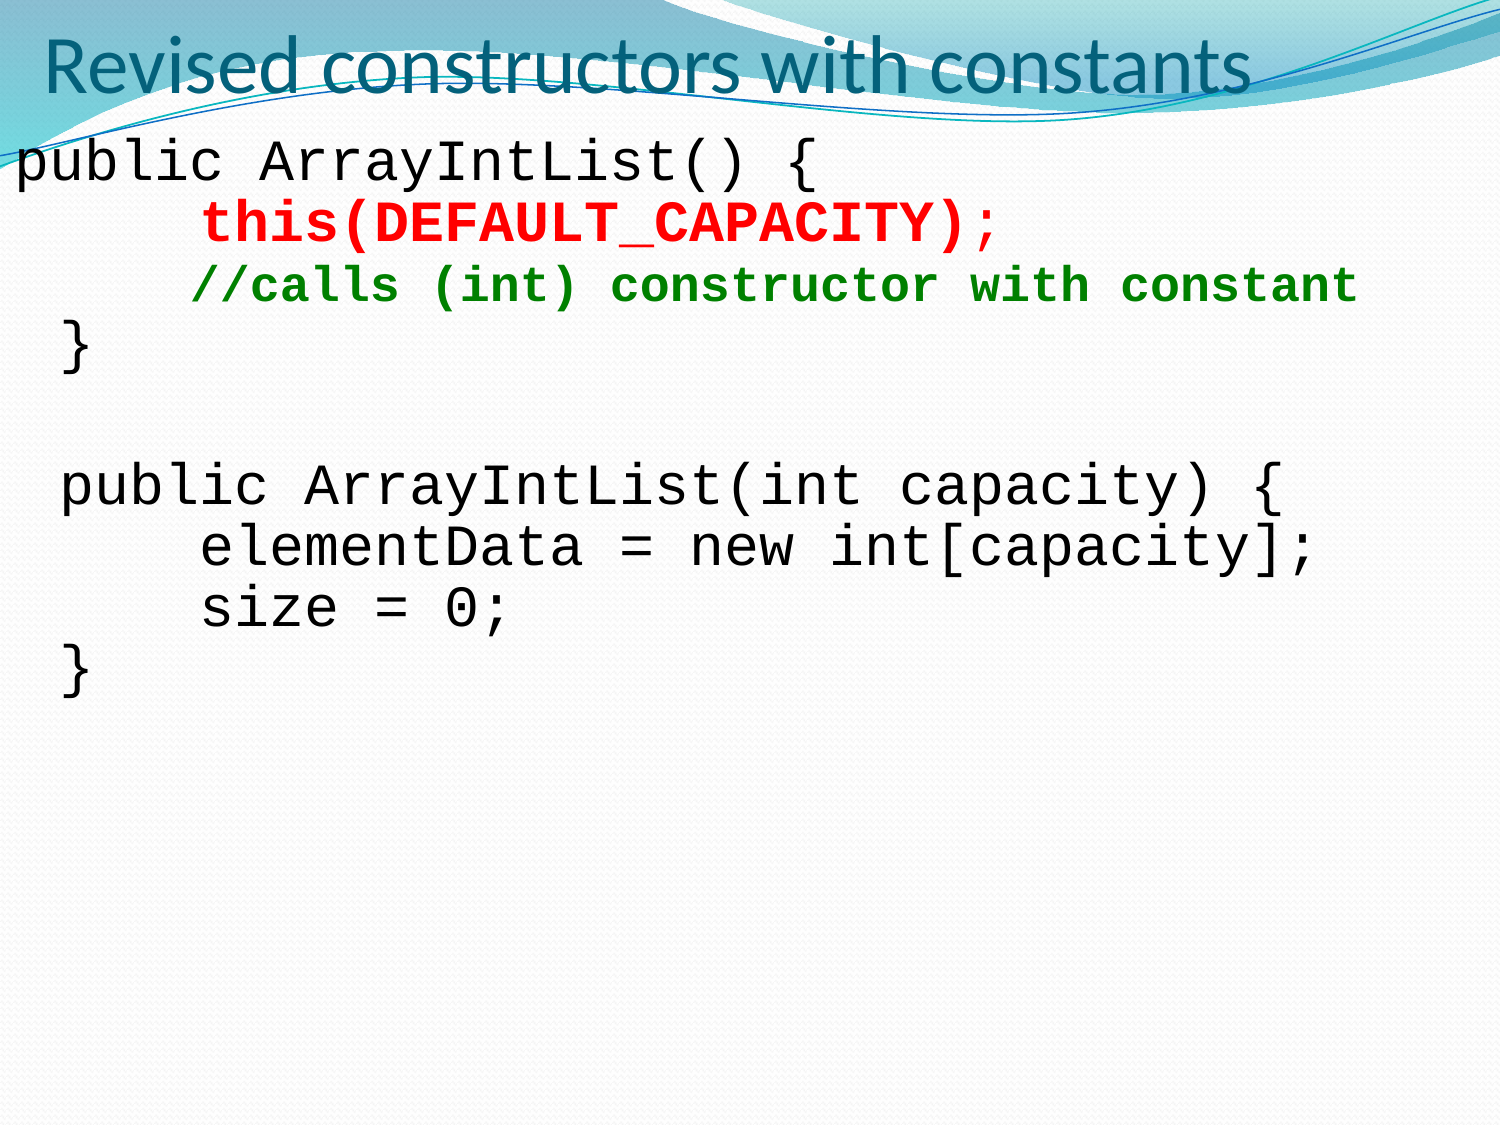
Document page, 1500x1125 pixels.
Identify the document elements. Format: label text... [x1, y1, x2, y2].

list public ArrayIntList() { this(DEFAULT_CAPACITY); //calls (int) constructor with constant } public ArrayIntList(int capacity) { elementData = new int[capacity]; size = 0; } [0, 134, 1500, 1125]
title Revised constructors with constants [43, 9, 1394, 110]
